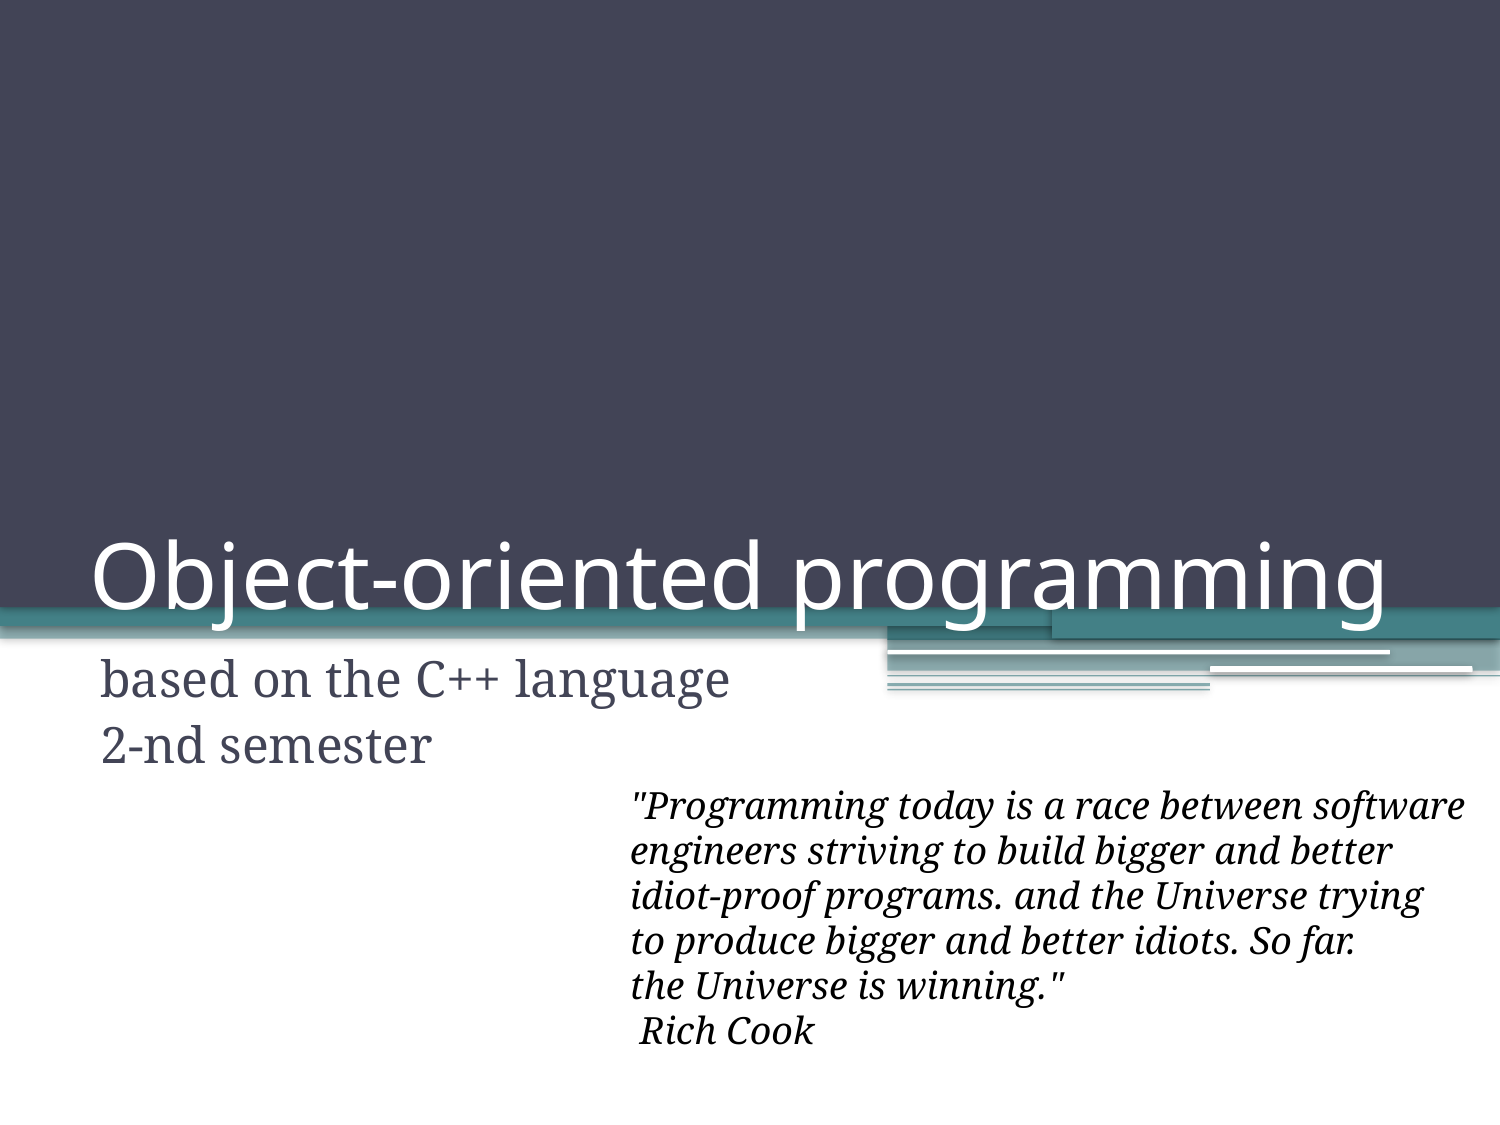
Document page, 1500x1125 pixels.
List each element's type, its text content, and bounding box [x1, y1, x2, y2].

subtitle based on the C++ language 2-nd semester [75, 639, 888, 787]
title Object-oriented programming [75, 394, 1463, 636]
text_box "Programming today is a race between software engineers striving to build bigger and better idiot-proof programs. and the Universe trying to produce bigger and better idiots. So far. the Universe is winning." Rich Cook [615, 775, 1481, 1105]
